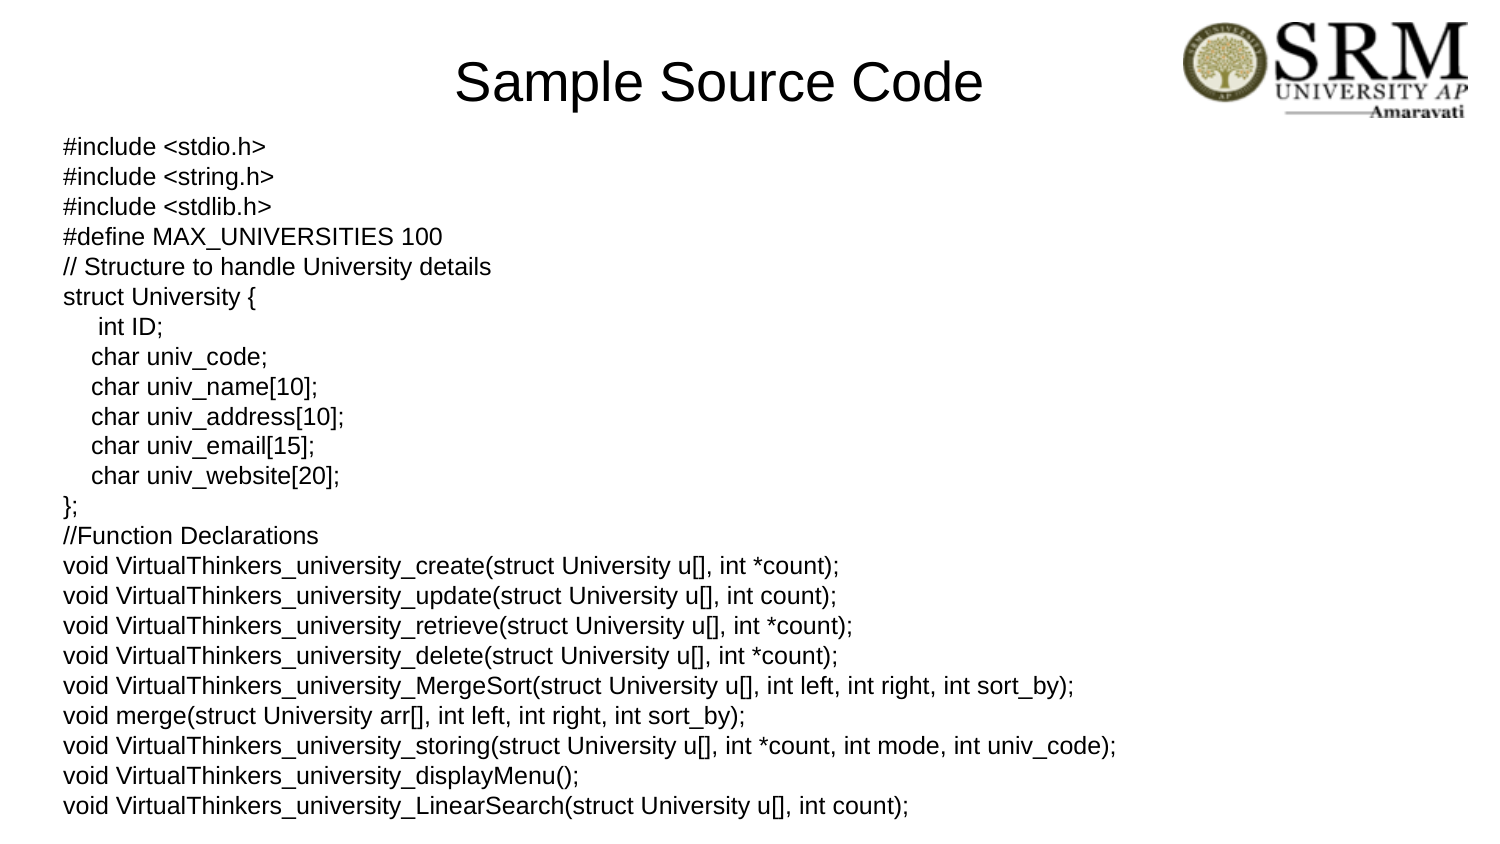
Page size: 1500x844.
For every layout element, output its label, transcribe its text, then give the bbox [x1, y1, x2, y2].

picture [1183, 22, 1468, 118]
title Sample Source Code [439, 36, 1005, 123]
text_box #include <stdio.h> #include <string.h> #include <stdlib.h> #define MAX_UNIVERSITIES 100 // Structure to handle University details struct University { int ID; char univ_code; char univ_name[10]; char univ_address[10]; char univ_email[15]; char univ_website[20]; }; //Function Declarations void VirtualThinkers_university_create(struct University u[], int *count); void VirtualThinkers_university_update(struct University u[], int count); void VirtualThinkers_university_retrieve(struct University u[], int *count); void VirtualThinkers_university_delete(struct University u[], int *count); void VirtualThinkers_university_MergeSort(struct University u[], int left, int right, int sort_by); void merge(struct University arr[], int left, int right, int sort_by); void VirtualThinkers_university_storing(struct University u[], int *count, int mode, int univ_code); void VirtualThinkers_university_displayMenu(); void VirtualThinkers_university_LinearSearch(struct University u[], int count); [48, 123, 1452, 842]
